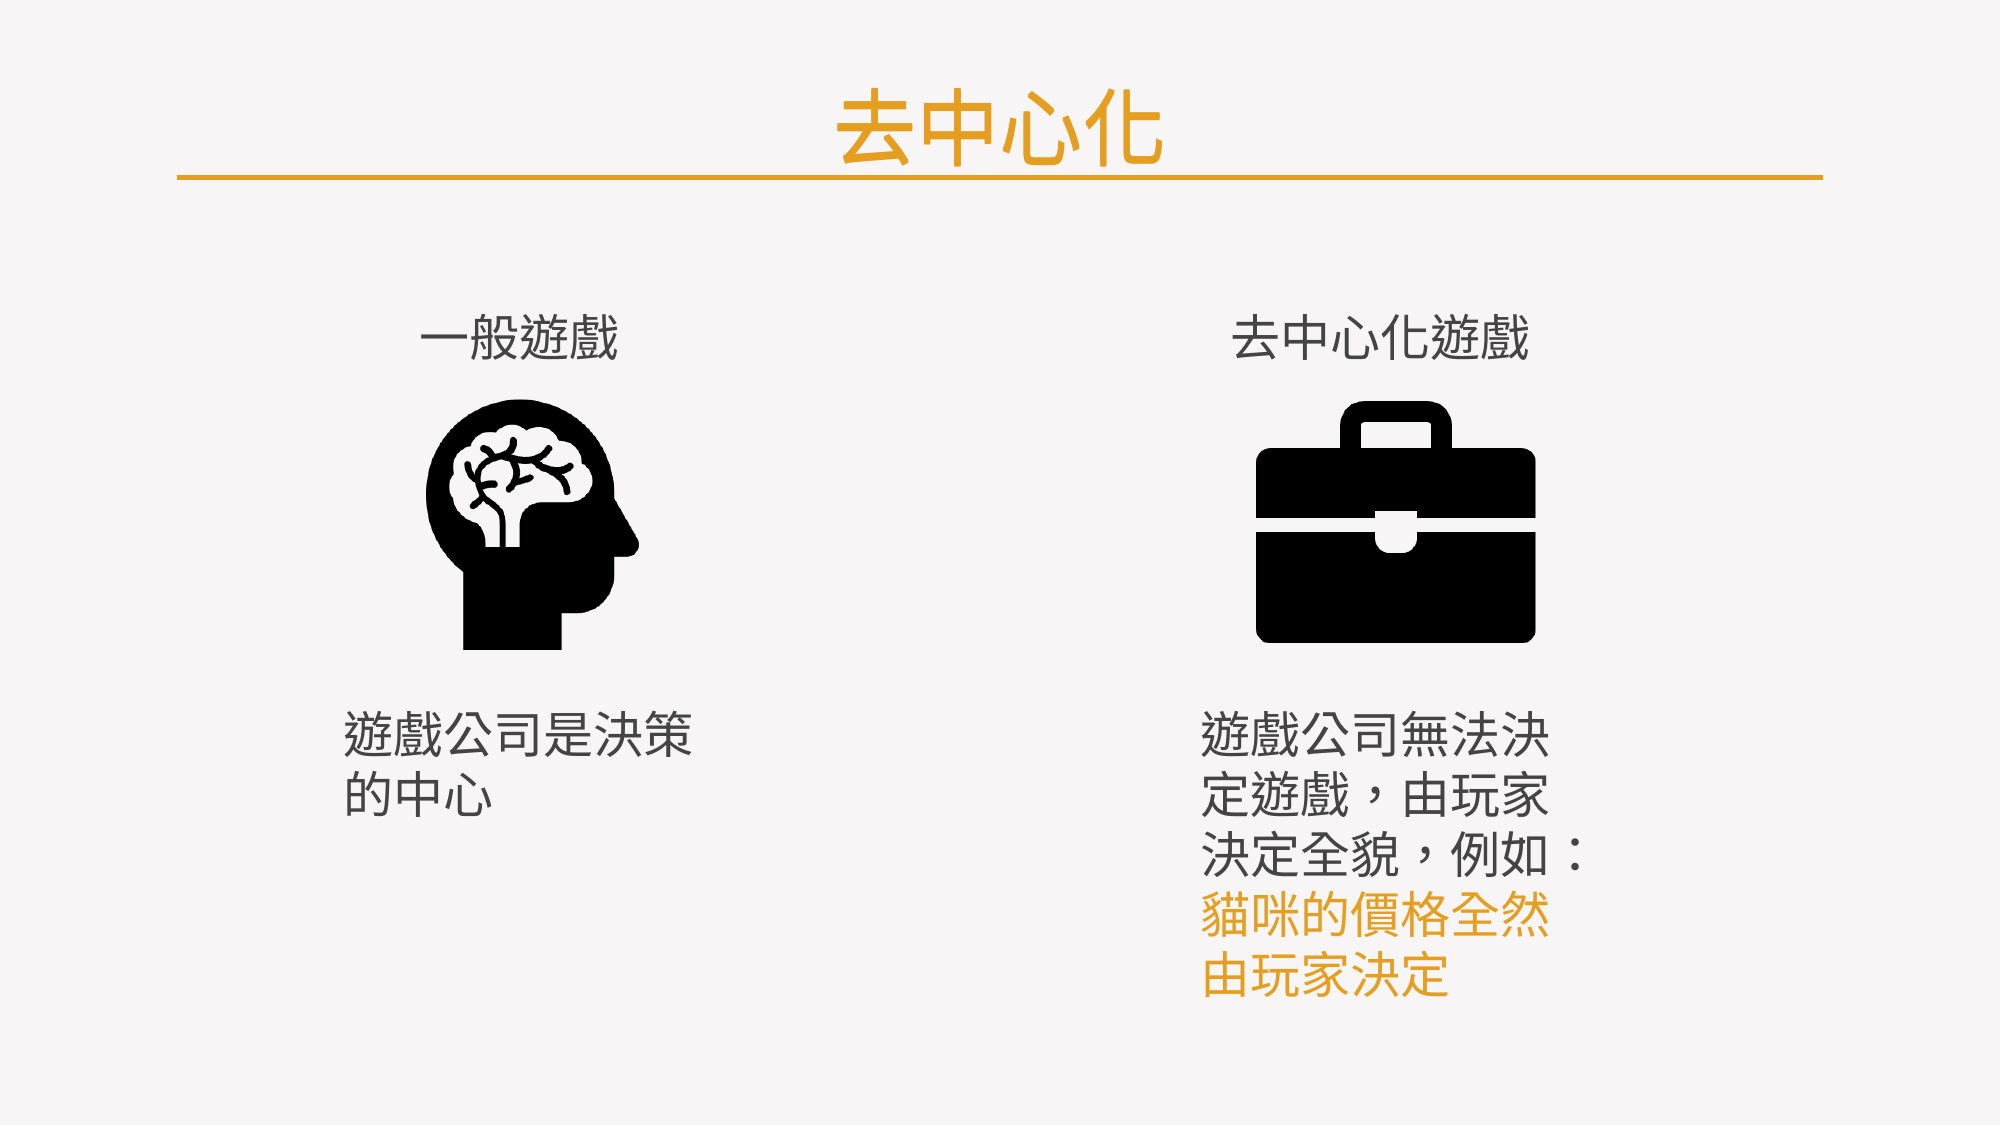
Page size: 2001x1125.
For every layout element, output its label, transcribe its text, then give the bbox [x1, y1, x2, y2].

text_box 遊戲公司是決策的中心 [329, 696, 736, 832]
text_box 去中心化 [137, 23, 1863, 241]
text_box 一般遊戲 [404, 298, 660, 374]
picture [1221, 362, 1556, 697]
text_box 遊戲公司無法決定遊戲，由玩家決定全貌，例如：貓咪的價格全然由玩家決定 [1185, 696, 1592, 1012]
picture [382, 374, 683, 675]
text_box 去中心化遊戲 [1215, 298, 1563, 374]
